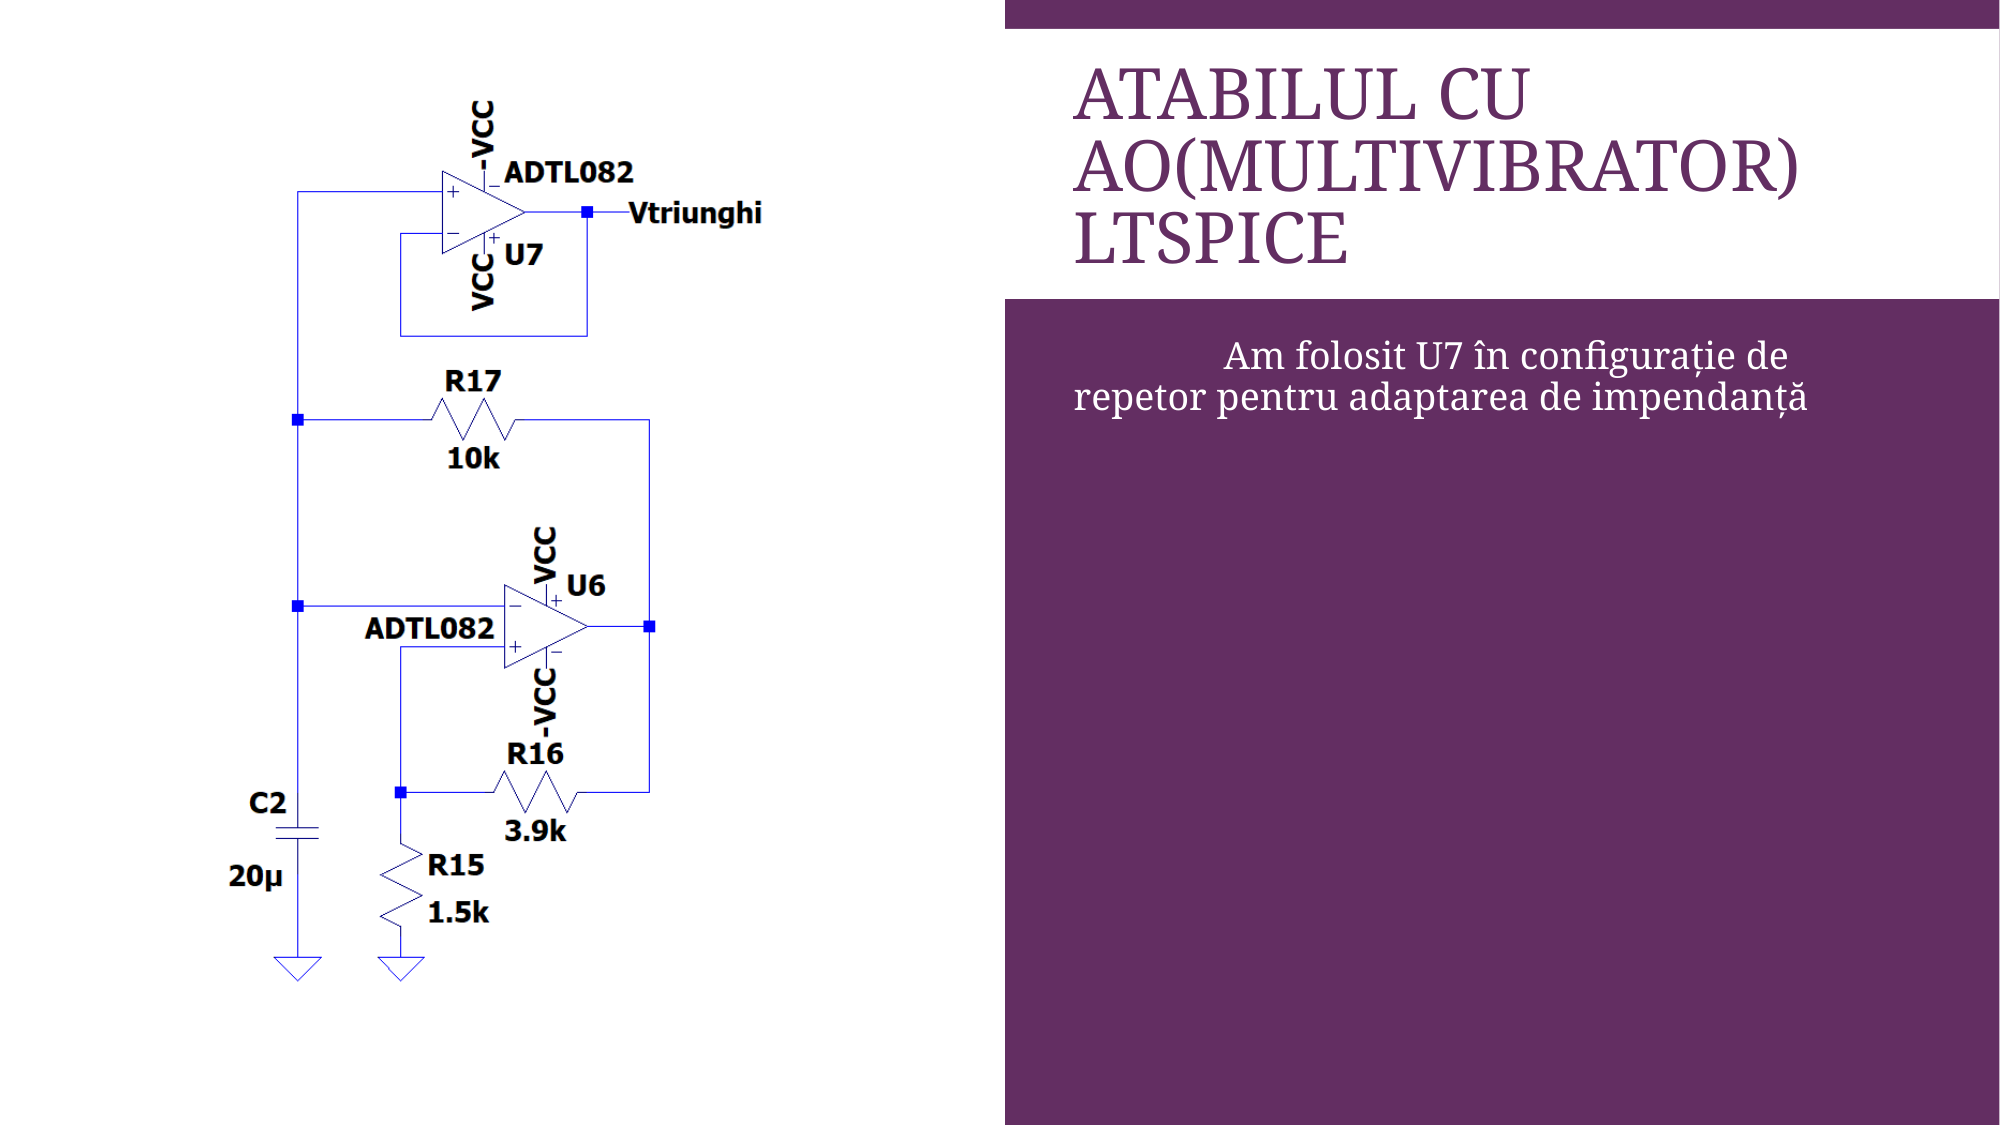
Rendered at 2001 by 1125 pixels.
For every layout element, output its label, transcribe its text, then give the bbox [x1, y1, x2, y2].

title Atabilul cu ao(multivibrator) LTSpice [1058, 46, 1894, 295]
picture [204, 97, 800, 1021]
text_box [1006, 300, 2000, 1125]
text_box Am folosit U7 în configurație de repetor pentru adaptarea de impendanță [1058, 329, 1894, 1020]
text_box [1006, 0, 2000, 28]
text_box [0, 0, 1006, 1125]
text_box [1003, 28, 2000, 300]
